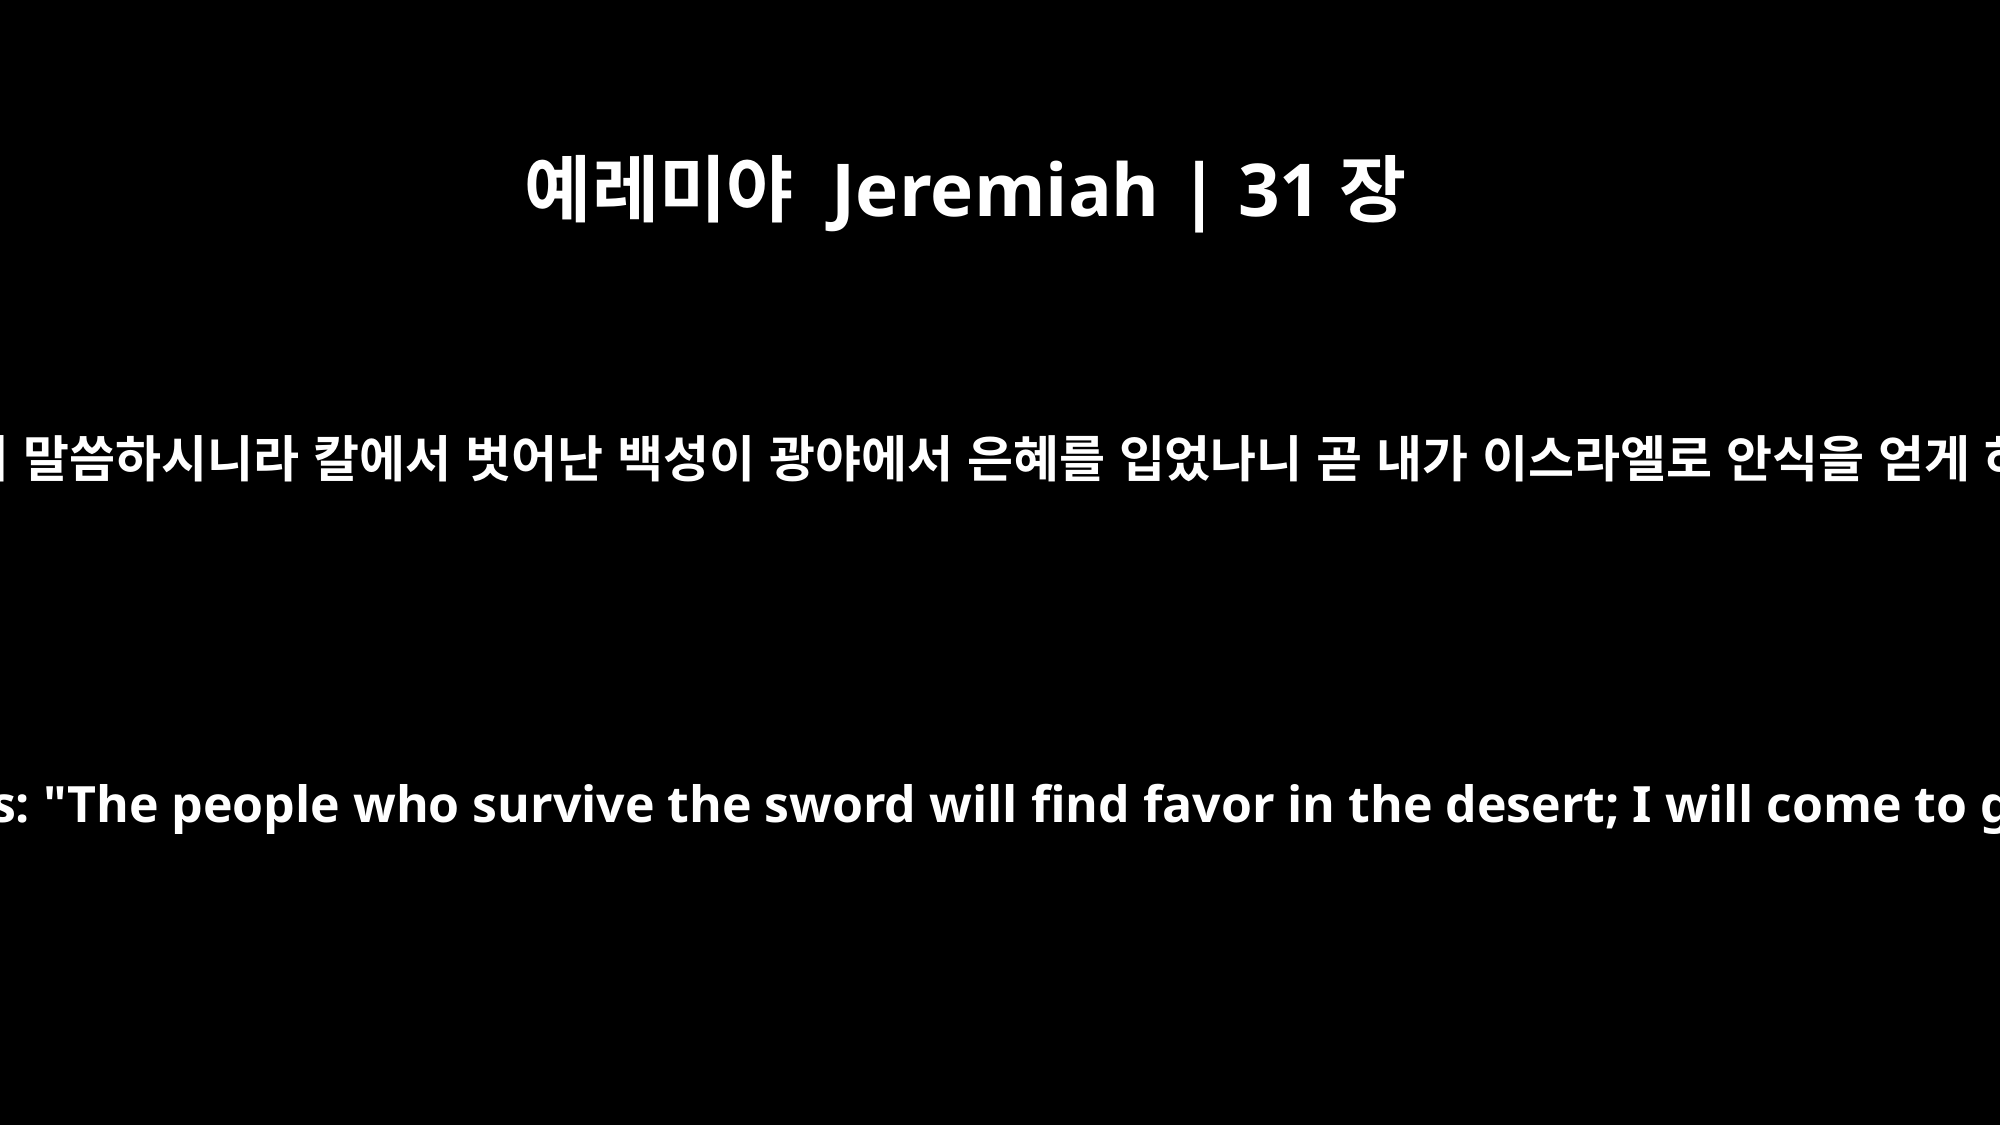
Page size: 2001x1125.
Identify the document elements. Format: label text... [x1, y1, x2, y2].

text_box This is what the LORD says: "The people who survive the sword will find favor in the desert; I will come to give rest to Israel." [0, 764, 2000, 840]
text_box 2 여호와께서 이같이 말씀하시니라 칼에서 벗어난 백성이 광야에서 은혜를 입었나니 곧 내가 이스라엘로 안식을 얻게 하러 갈 때에라 [0, 359, 2000, 495]
text_box 예레미야 Jeremiah | 31장 [510, 136, 1422, 239]
